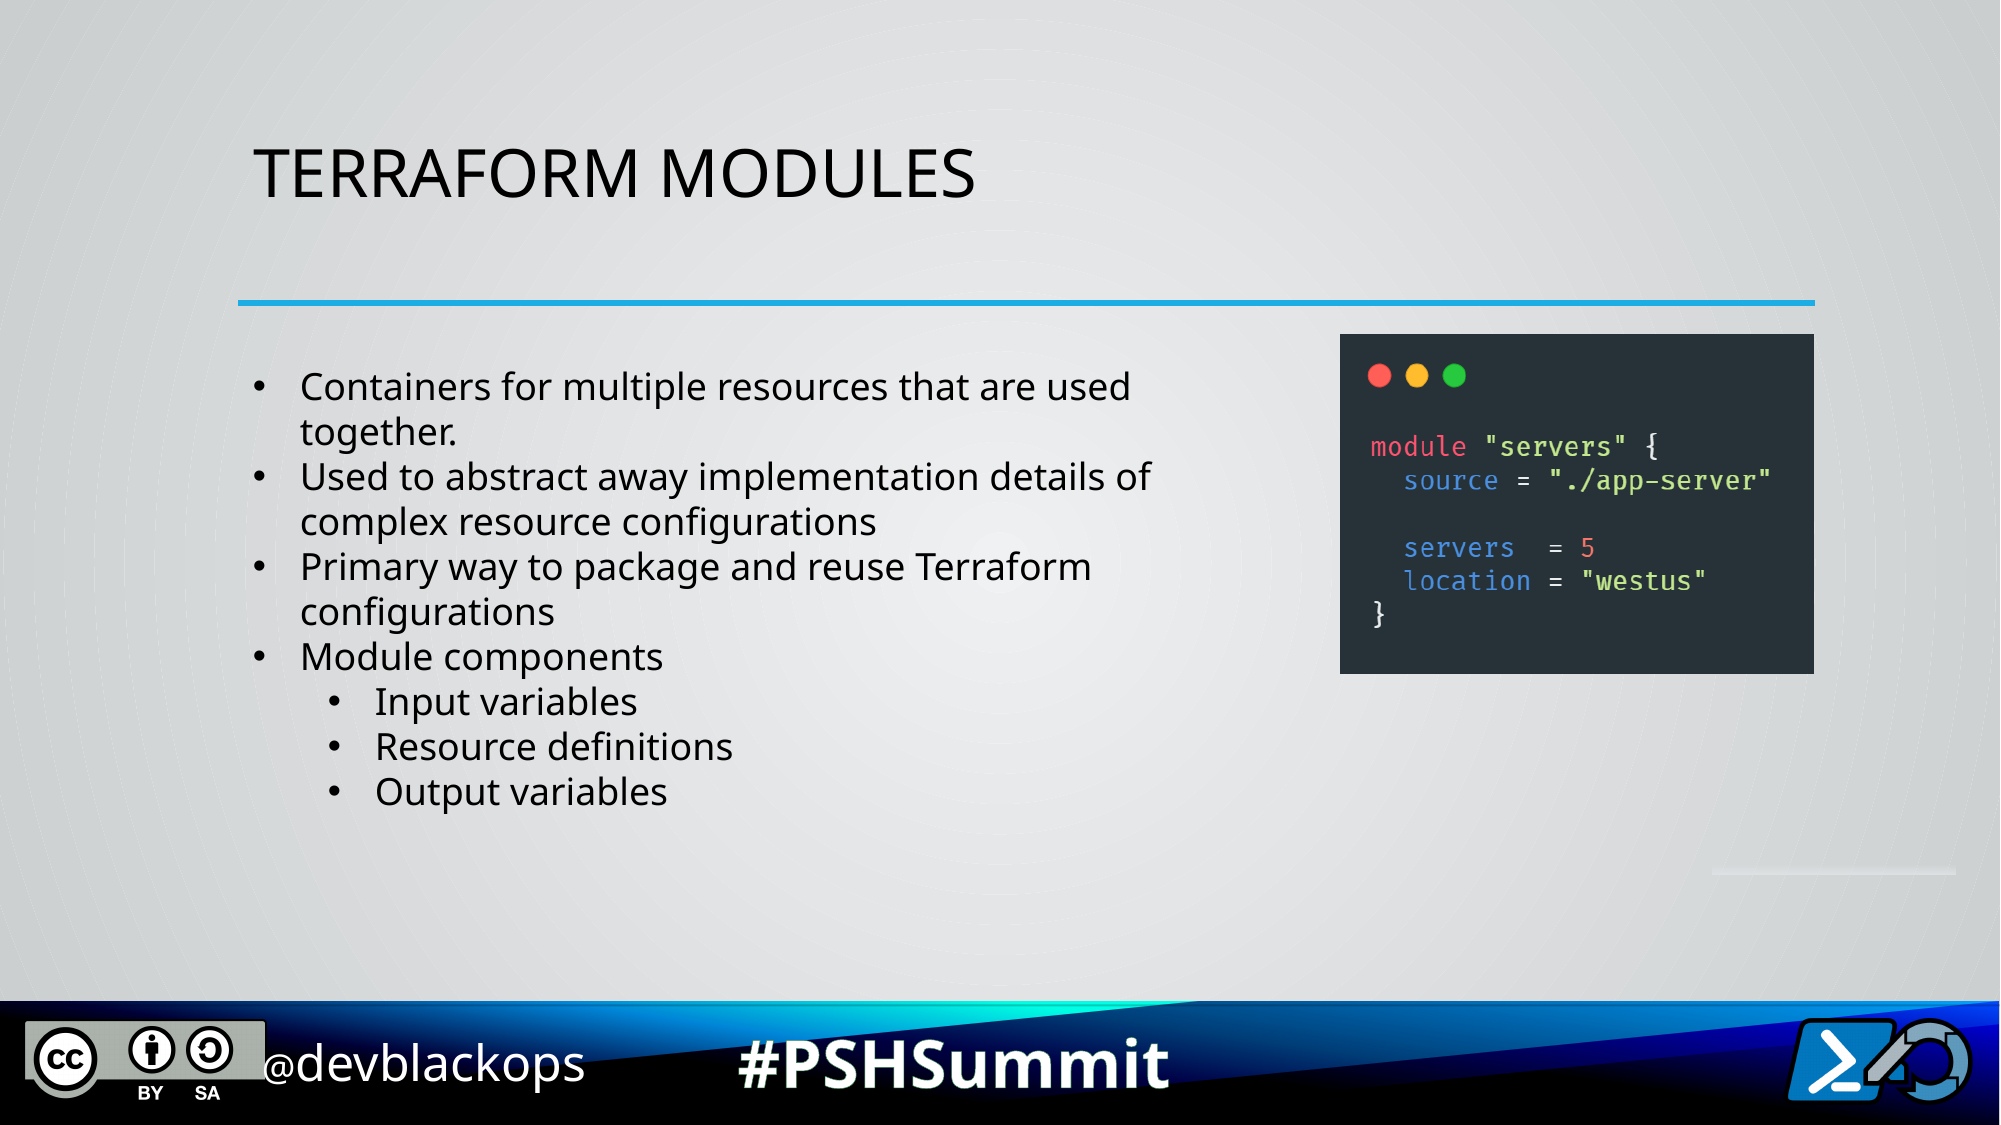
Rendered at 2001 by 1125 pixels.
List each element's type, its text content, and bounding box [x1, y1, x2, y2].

text_box Containers for multiple resources that are used together. Used to abstract away implementation details of complex resource configurations Primary way to package and reuse Terraform configurations Module components Input variables Resource definitions Output variables [238, 355, 1259, 821]
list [1340, 333, 1814, 674]
title Terraform modules [238, 131, 1814, 305]
picture [0, 1001, 1999, 1125]
